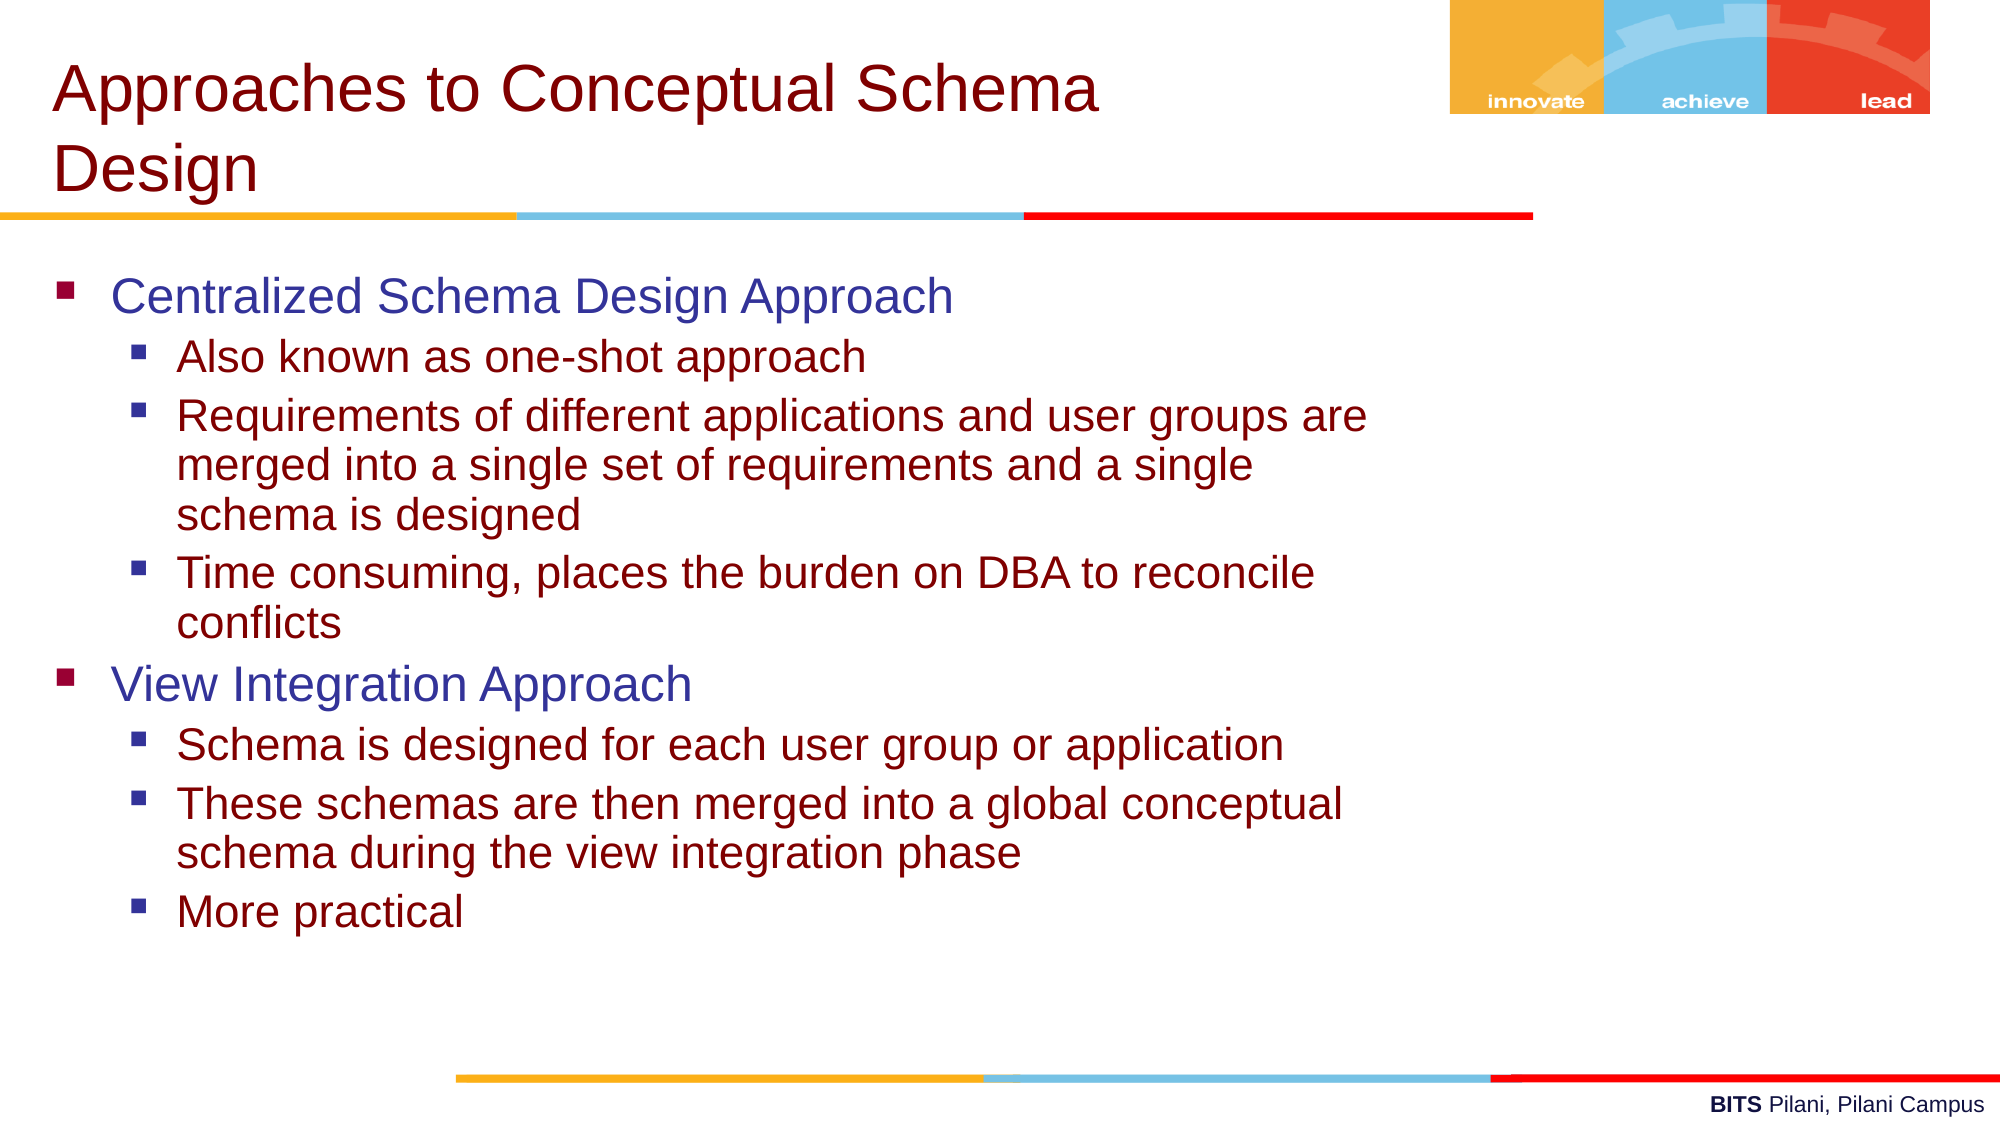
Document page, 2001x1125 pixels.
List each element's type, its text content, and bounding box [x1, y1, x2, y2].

text_box Approaches to Conceptual Schema Design [37, 49, 1317, 213]
text_box Centralized Schema Design Approach Also known as one-shot approach Requirements of different applications and user groups are merged into a single set of requirements and a single schema is designed Time consuming, places the burden on DBA to reconcile conflicts View Integration Approach Schema is designed for each user group or application These schemas are then merged into a global conceptual schema during the view integration phase More practical [39, 262, 1400, 1013]
picture [1449, 0, 1930, 114]
